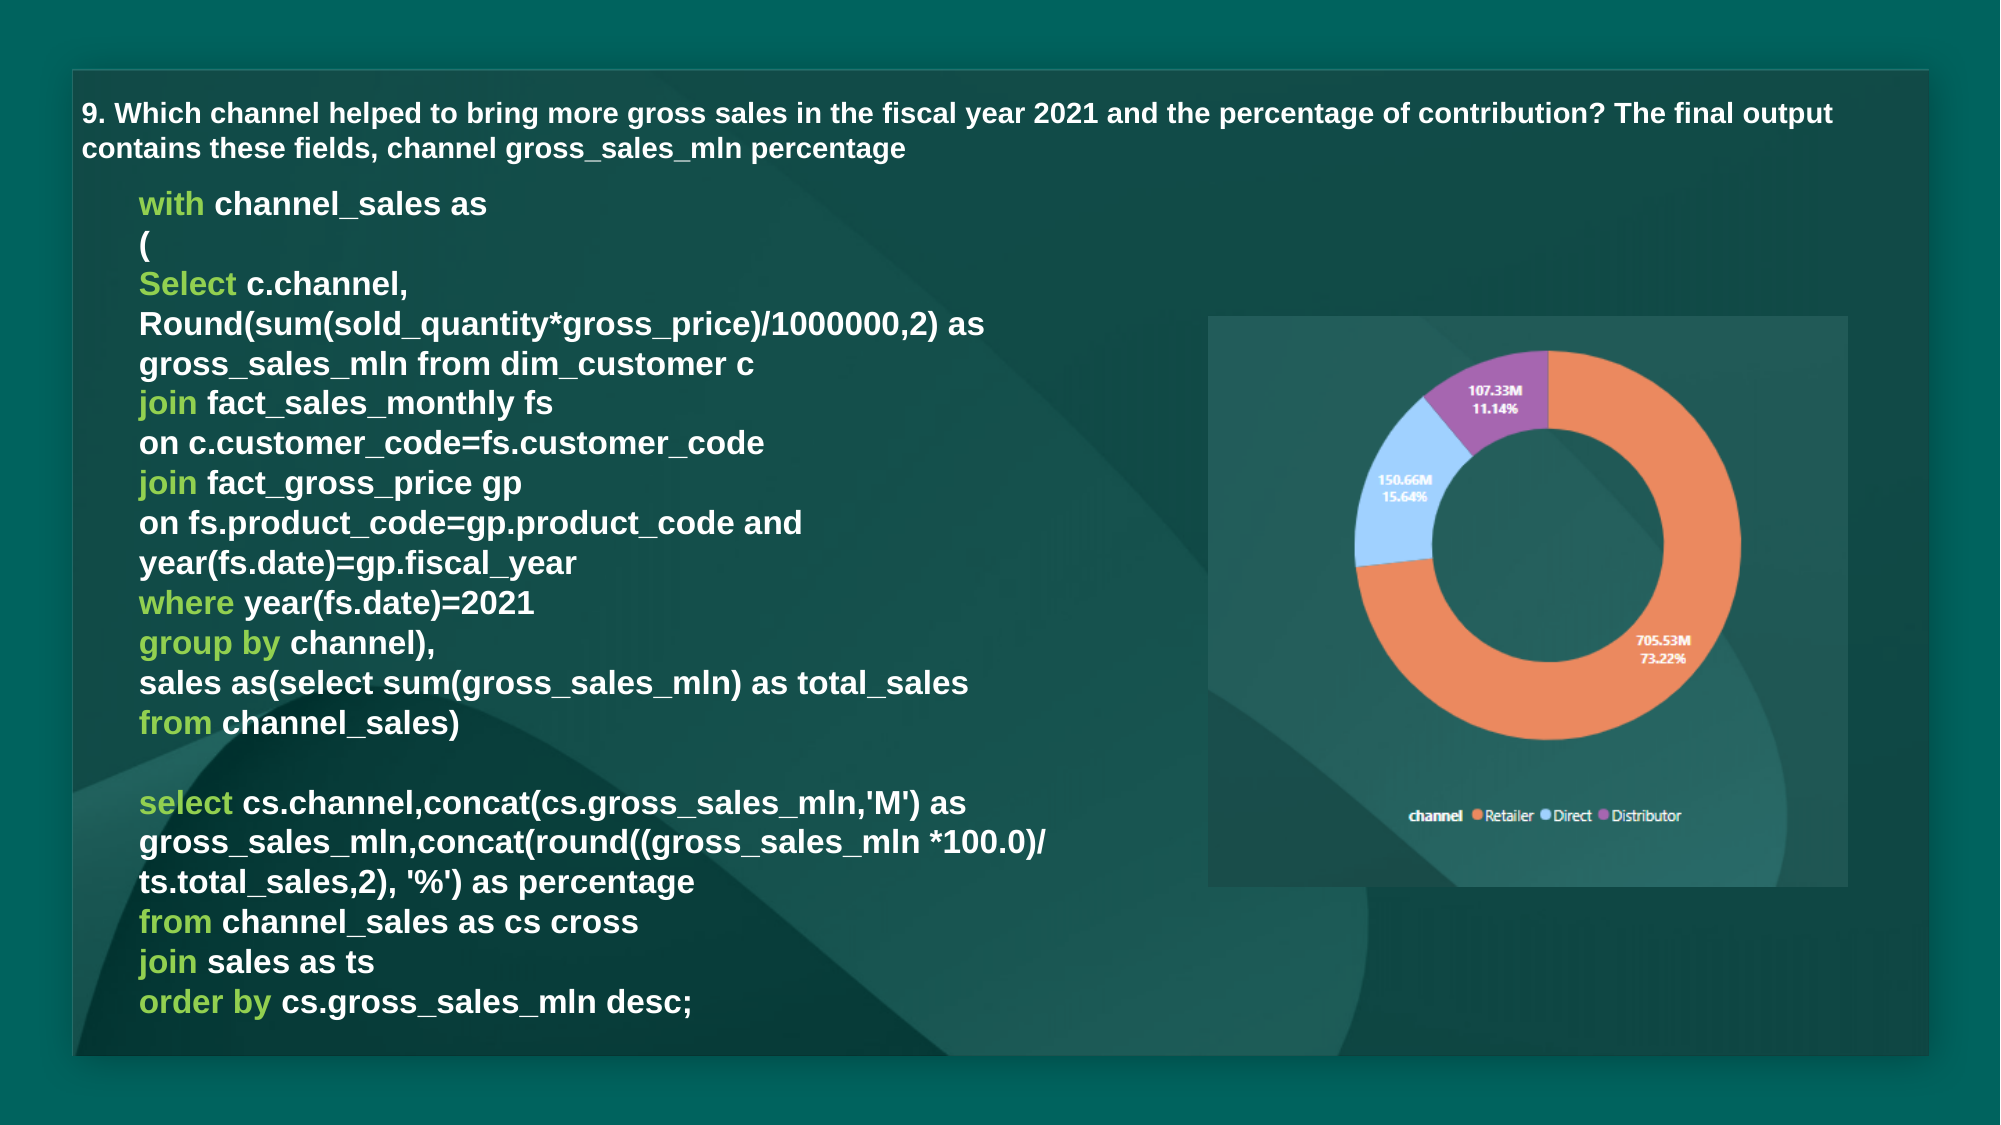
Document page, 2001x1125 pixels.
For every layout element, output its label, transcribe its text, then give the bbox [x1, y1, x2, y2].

picture [1208, 316, 1848, 887]
text_box with channel_sales as ( Select c.channel, Round(sum(sold_quantity*gross_price)/1000000,2) as gross_sales_mln from dim_customer c join fact_sales_monthly fs on c.customer_code=fs.customer_code join fact_gross_price gp on fs.product_code=gp.product_code and year(fs.date)=gp.fiscal_year where year(fs.date)=2021 group by channel), sales as(select sum(gross_sales_mln) as total_sales from channel_sales) select cs.channel,concat(cs.gross_sales_mln,'M') as gross_sales_mln,concat(round((gross_sales_mln *100.0)/ ts.total_sales,2), '%') as percentage from channel_sales as cs cross join sales as ts order by cs.gross_sales_mln desc; [124, 174, 1125, 1028]
text_box 9. Which channel helped to bring more gross sales in the fiscal year 2021 and the percentage of contribution? The final output contains these fields, channel gross_sales_mln percentage [66, 86, 1927, 172]
